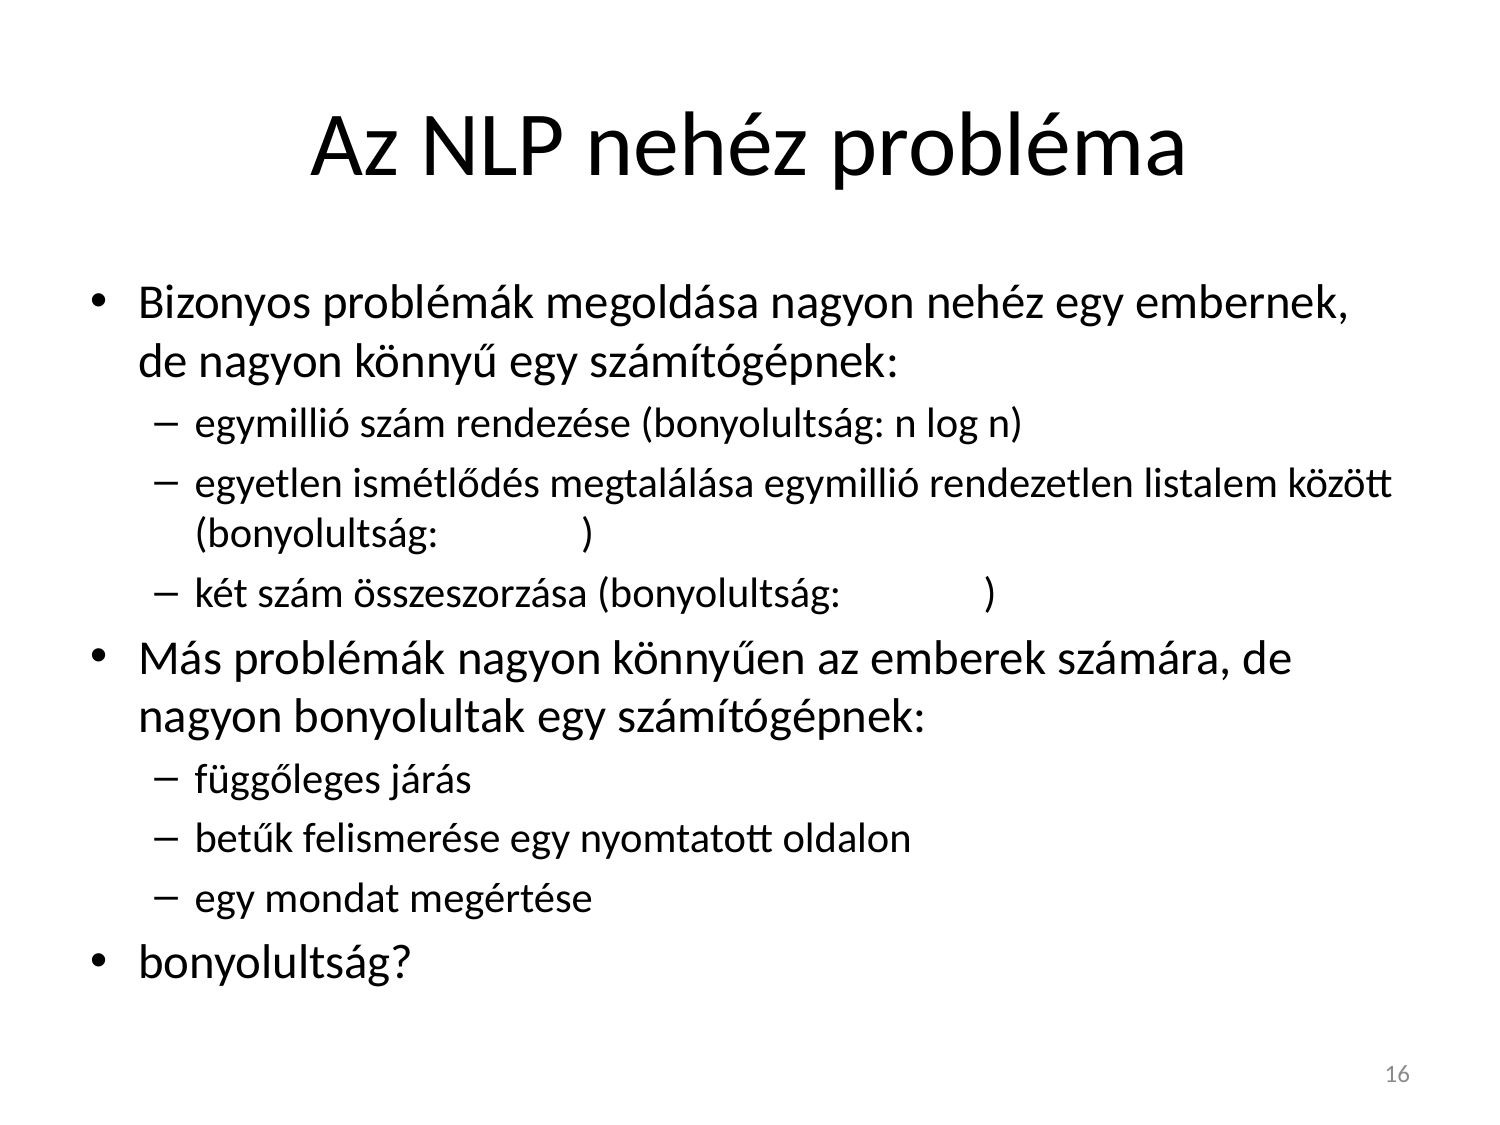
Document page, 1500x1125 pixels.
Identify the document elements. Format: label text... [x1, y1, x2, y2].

title Az NLP nehéz probléma [75, 45, 1425, 233]
slide_number 16 [1074, 1042, 1425, 1103]
list Bizonyos problémák megoldása nagyon nehéz egy embernek, de nagyon könnyű egy számítógépnek: egymillió szám rendezése (bonyolultság: n log n) egyetlen ismétlődés megtalálása egymillió rendezetlen listalem között (bonyolultság: ) két szám összeszorzása (bonyolultság: ) Más problémák nagyon könnyűen az emberek számára, de nagyon bonyolultak egy számítógépnek: függőleges járás betűk felismerése egy nyomtatott oldalon egy mondat megértése bonyolultság? [75, 262, 1425, 1005]
